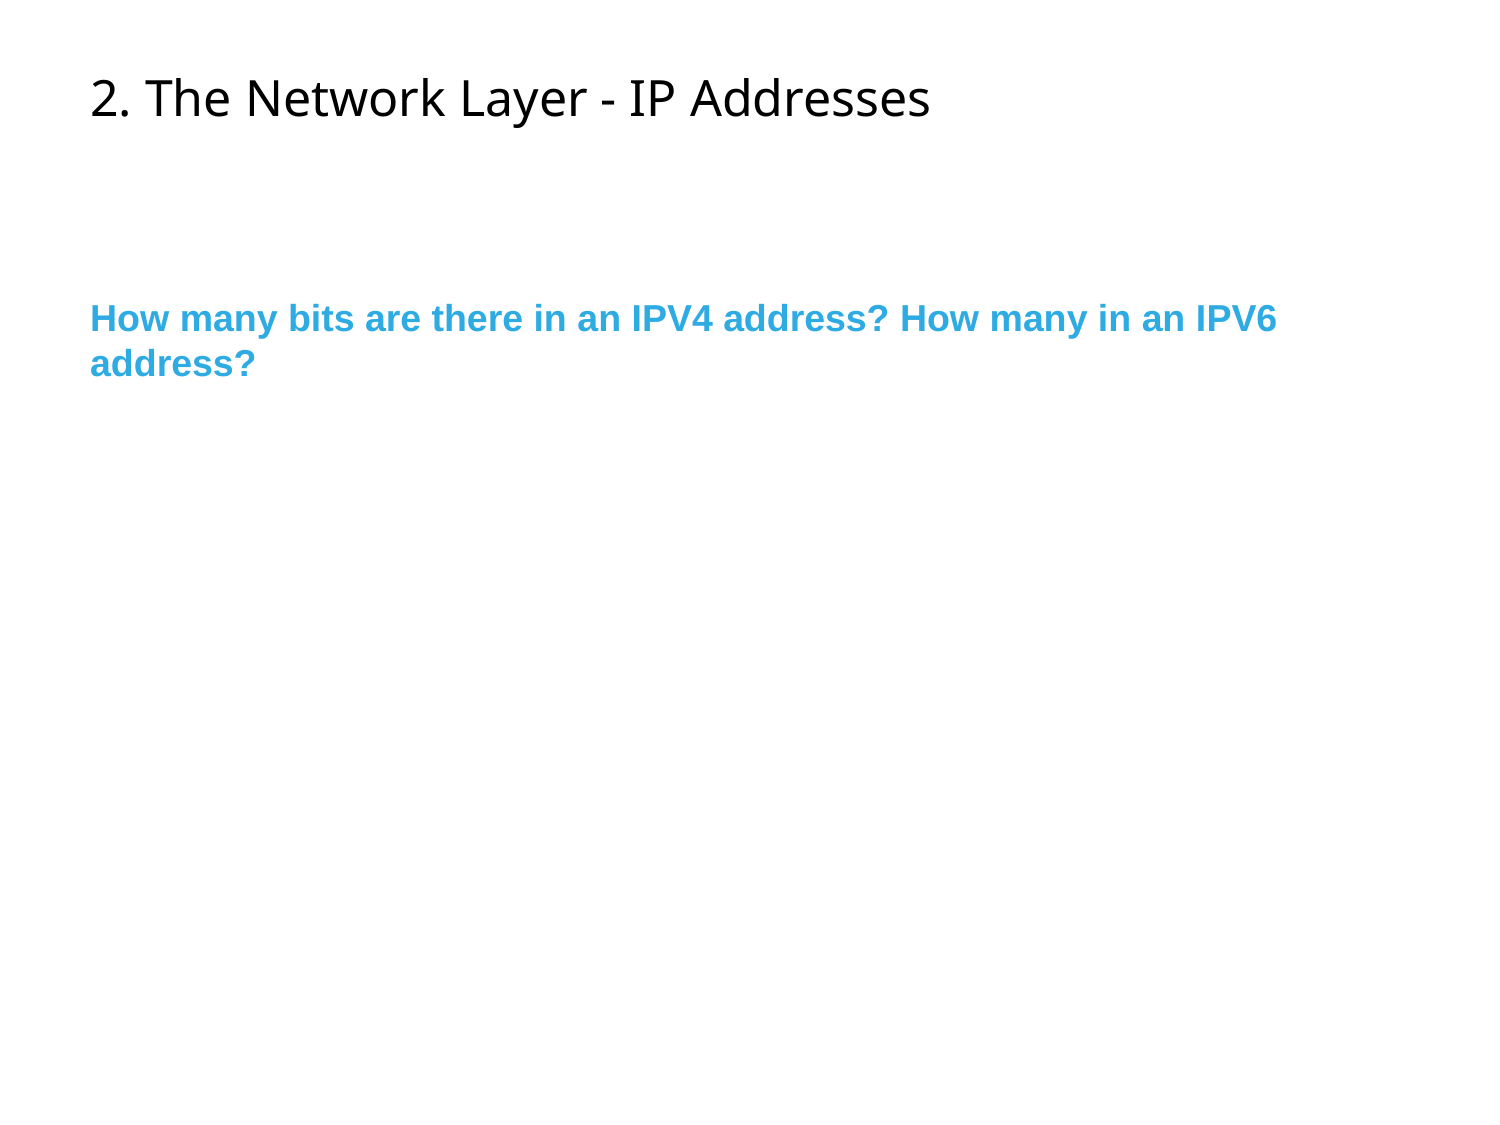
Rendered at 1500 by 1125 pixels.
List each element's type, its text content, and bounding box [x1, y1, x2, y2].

title 2. The Network Layer - IP Addresses [75, 59, 1429, 135]
list How many bits are there in an IPV4 address? How many in an IPV6 address? [75, 286, 1429, 393]
